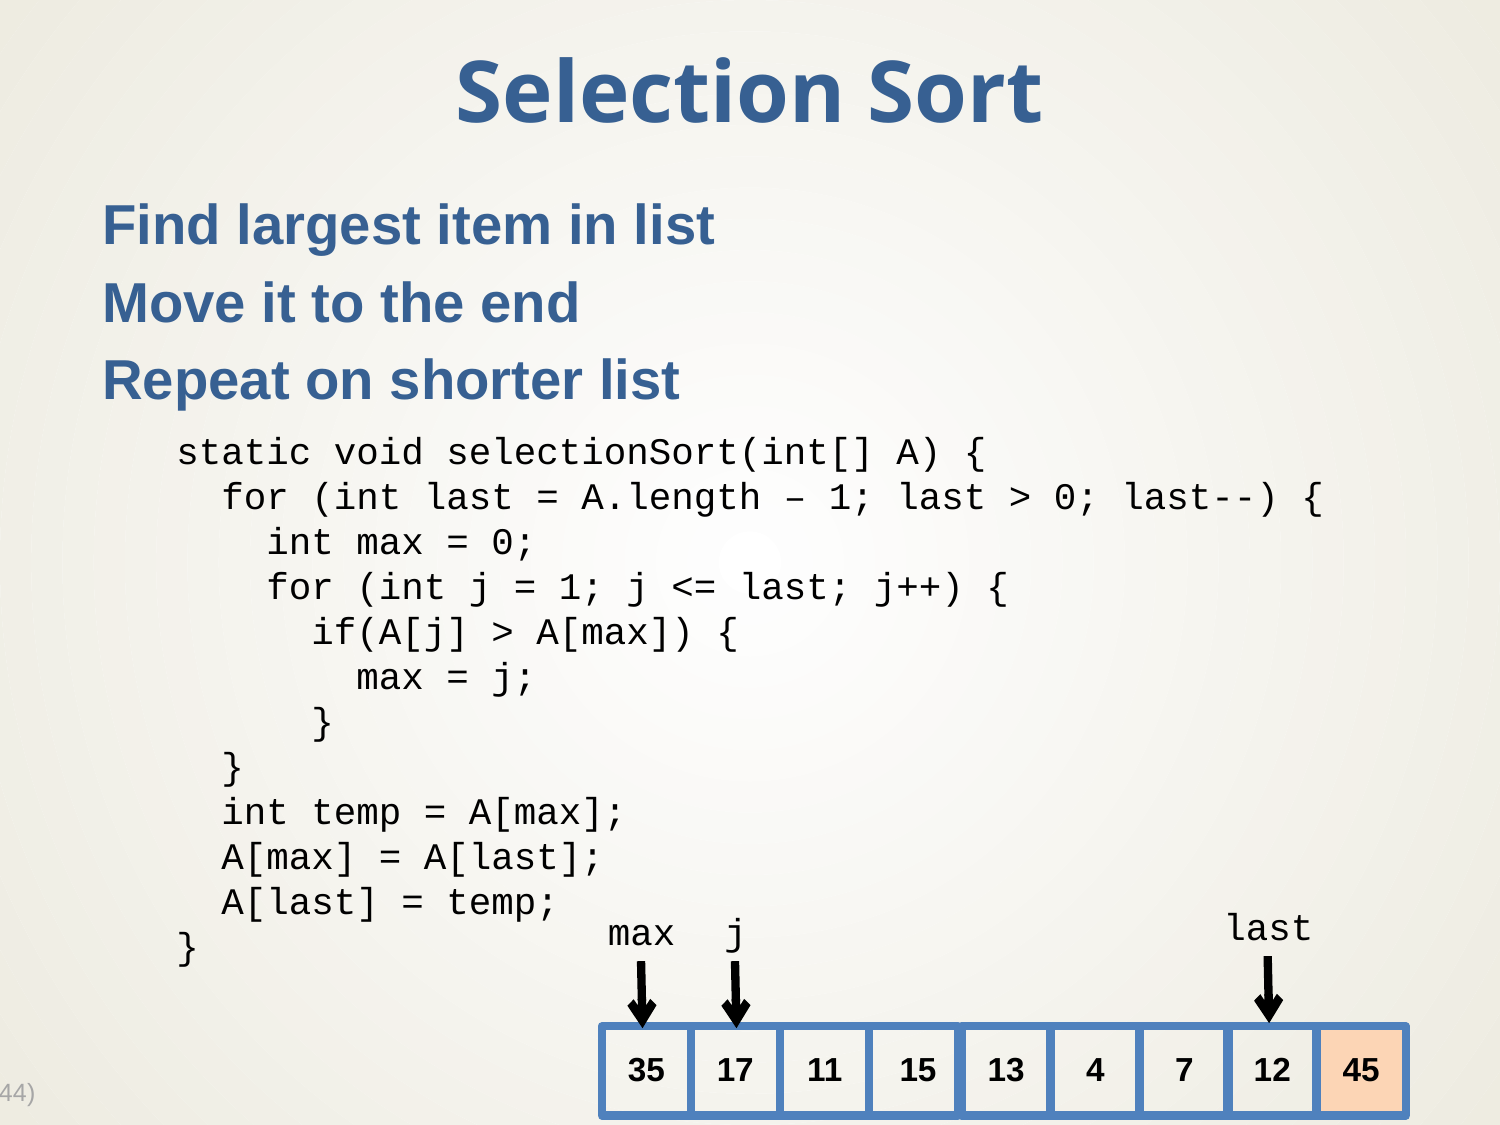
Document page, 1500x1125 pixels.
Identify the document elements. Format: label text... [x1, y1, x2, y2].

list Find largest item in list Move it to the end Repeat on shorter list [56, 187, 1444, 1036]
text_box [708, 900, 763, 1029]
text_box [601, 1026, 1407, 1116]
text_box static void selectionSort(int[] A) { for (int last = A.length – 1; last > 0; last--) { int max = 0; for (int j = 1; j <= last; j++) { if(A[j] > A[max]) { max = j; } } int temp = A[max]; A[max] = A[last]; A[last] = temp; } [161, 420, 1339, 975]
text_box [1207, 895, 1330, 1024]
title Selection Sort [0, 24, 1500, 166]
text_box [592, 900, 692, 1029]
